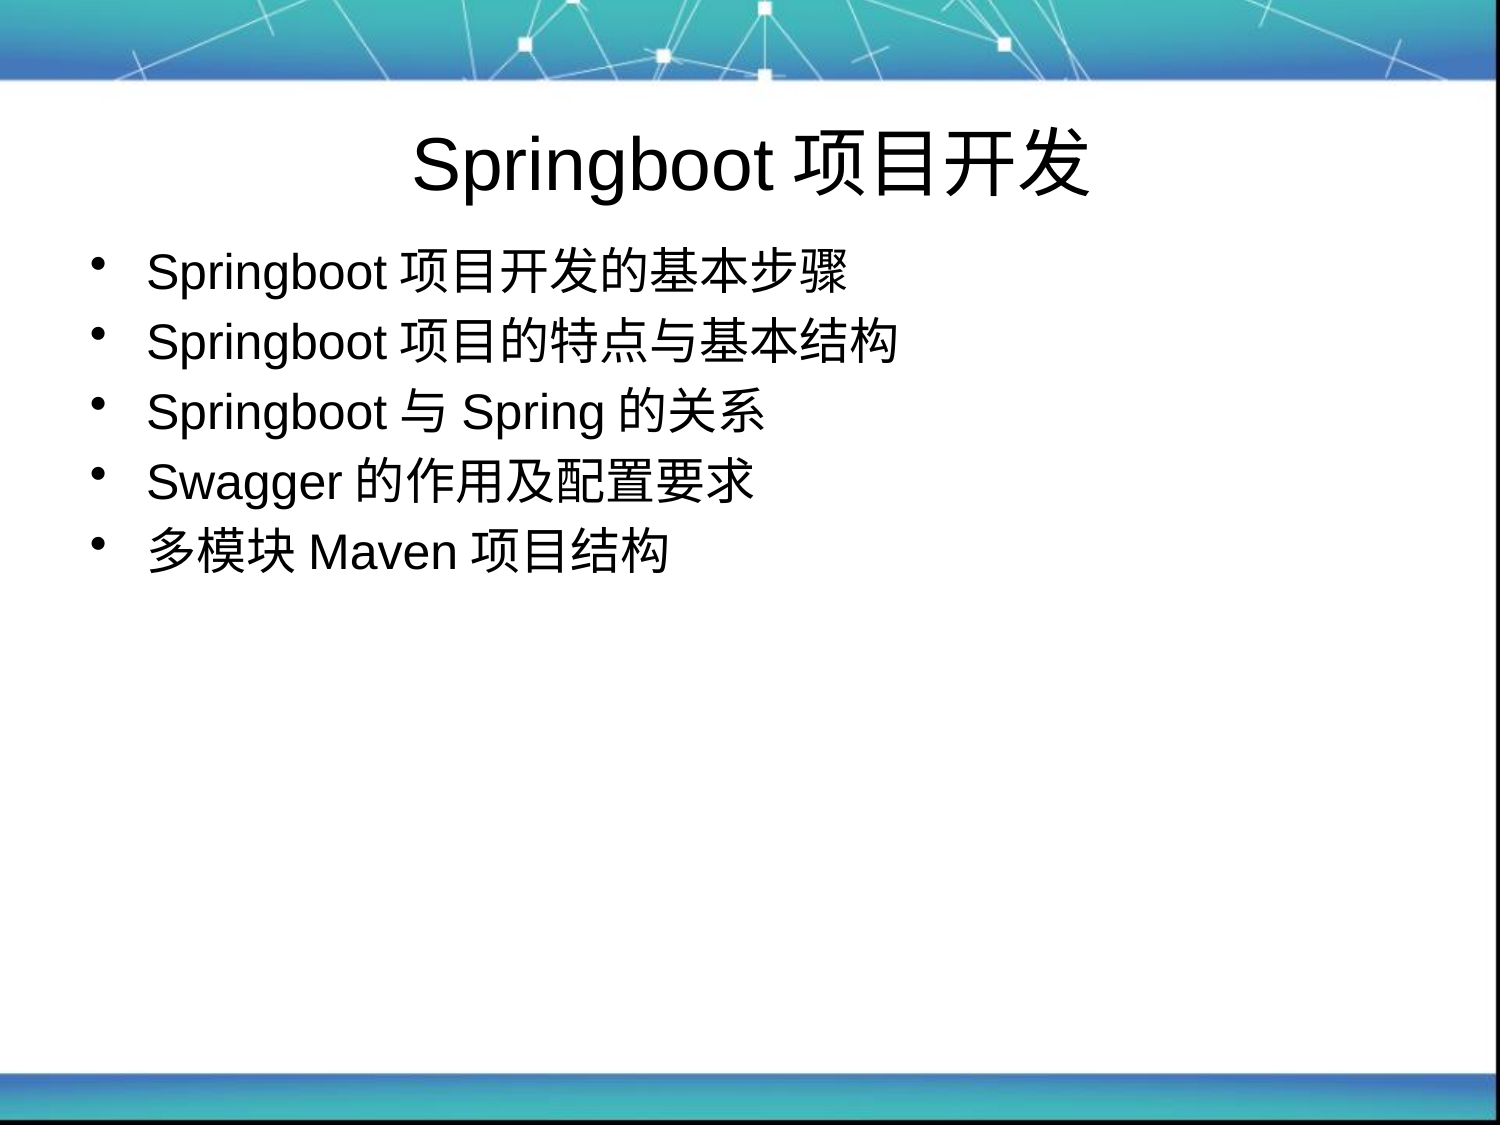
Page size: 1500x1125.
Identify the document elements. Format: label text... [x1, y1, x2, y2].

title Springboot项目开发 [76, 101, 1428, 221]
list Springboot项目开发的基本步骤 Springboot项目的特点与基本结构 Springboot与Spring的关系 Swagger的作用及配置要求 多模块Maven项目结构 [74, 231, 1426, 1006]
picture [0, 0, 1500, 1125]
